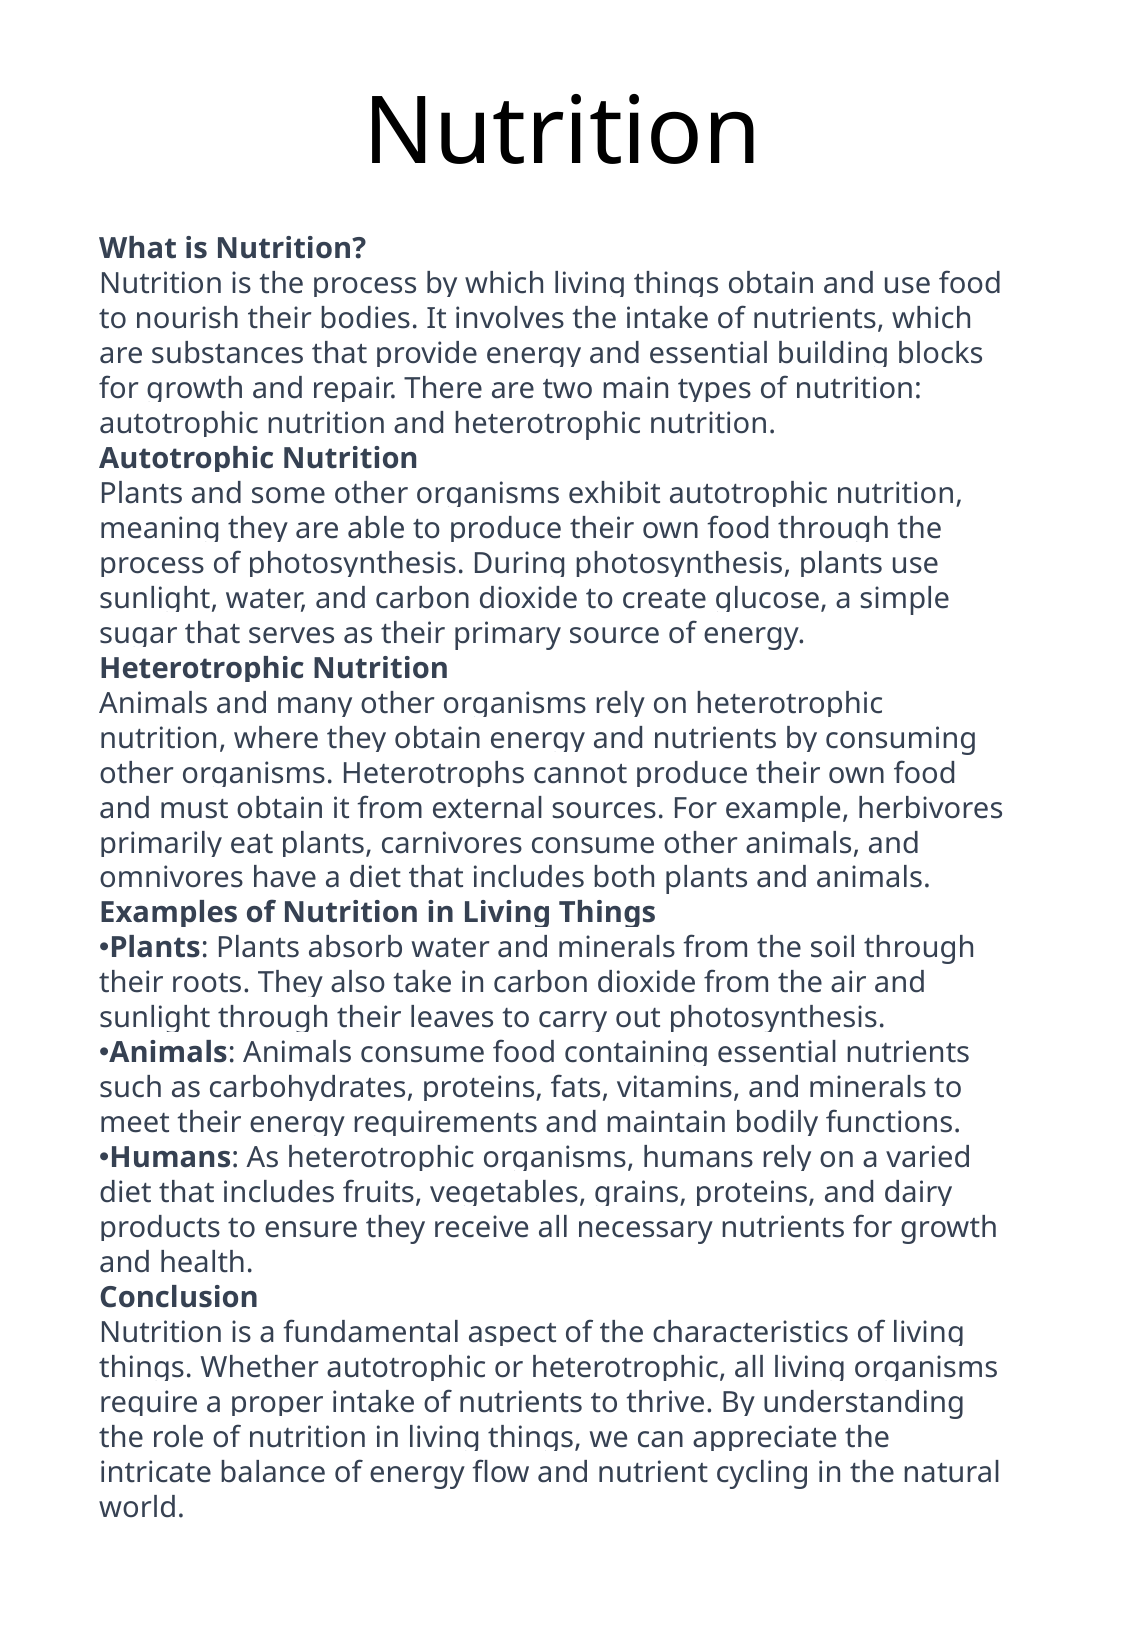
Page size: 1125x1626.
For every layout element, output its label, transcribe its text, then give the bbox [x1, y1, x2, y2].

text_box What is Nutrition? Nutrition is the process by which living things obtain and use food to nourish their bodies. It involves the intake of nutrients, which are substances that provide energy and essential building blocks for growth and repair. There are two main types of nutrition: autotrophic nutrition and heterotrophic nutrition. Autotrophic Nutrition Plants and some other organisms exhibit autotrophic nutrition, meaning they are able to produce their own food through the process of photosynthesis. During photosynthesis, plants use sunlight, water, and carbon dioxide to create glucose, a simple sugar that serves as their primary source of energy. Heterotrophic Nutrition Animals and many other organisms rely on heterotrophic nutrition, where they obtain energy and nutrients by consuming other organisms. Heterotrophs cannot produce their own food and must obtain it from external sources. For example, herbivores primarily eat plants, carnivores consume other animals, and omnivores have a diet that includes both plants and animals. Examples of Nutrition in Living Things Plants: Plants absorb water and minerals from the soil through their roots. They also take in carbon dioxide from the air and sunlight through their leaves to carry out photosynthesis. Animals: Animals consume food containing essential nutrients such as carbohydrates, proteins, fats, vitamins, and minerals to meet their energy requirements and maintain bodily functions. Humans: As heterotrophic organisms, humans rely on a varied diet that includes fruits, vegetables, grains, proteins, and dairy products to ensure they receive all necessary nutrients for growth and health. Conclusion Nutrition is a fundamental aspect of the characteristics of living things. Whether autotrophic or heterotrophic, all living organisms require a proper intake of nutrients to thrive. By understanding the role of nutrition in living things, we can appreciate the intricate balance of energy flow and nutrient cycling in the natural world. [84, 222, 1024, 1621]
title Nutrition [84, 58, 1041, 191]
subtitle [26, 191, 1098, 1567]
